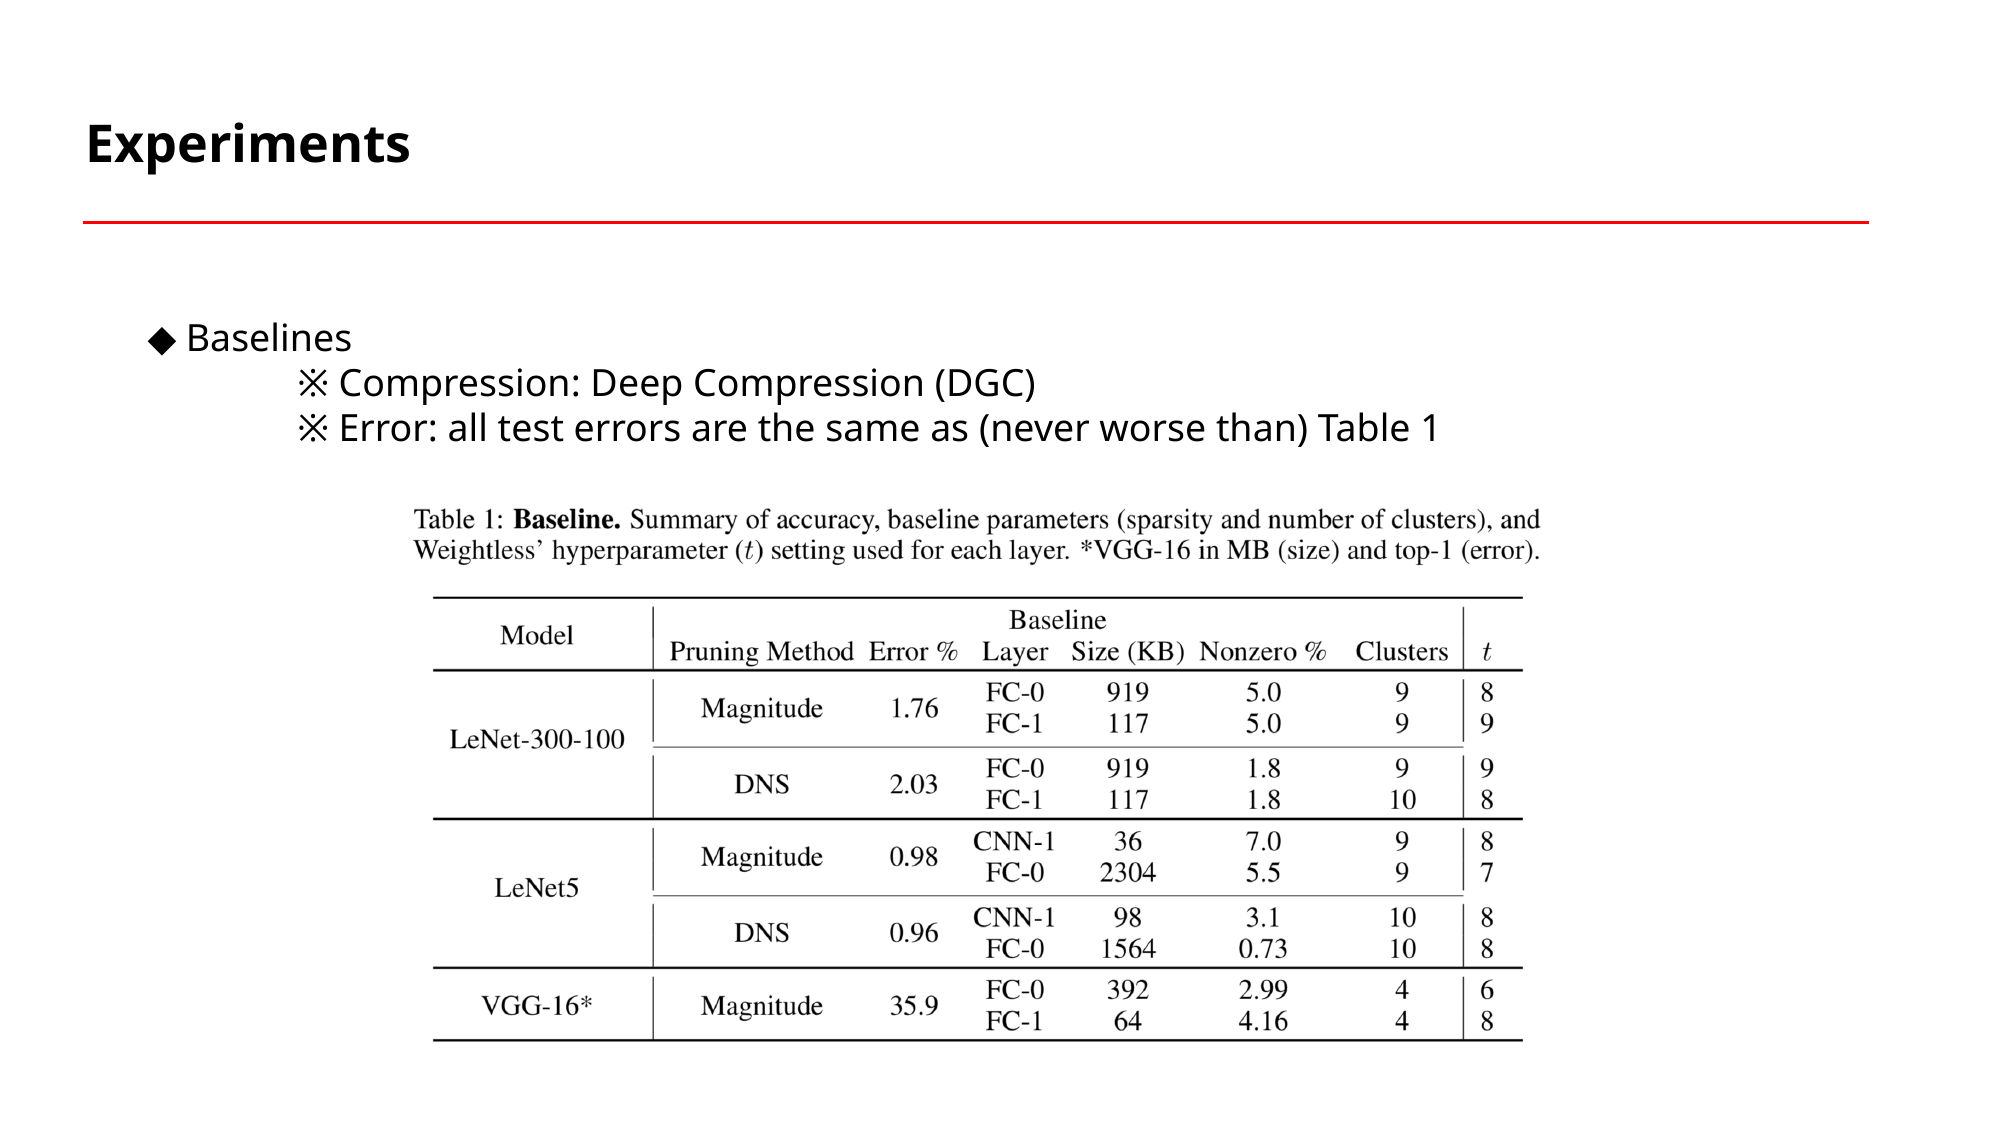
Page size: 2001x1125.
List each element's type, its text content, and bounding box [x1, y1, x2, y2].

text_box ◆ Baselines ※ Compression: Deep Compression (DGC) ※ Error: all test errors are the same as (never worse than) Table 1 [132, 306, 1458, 457]
text_box Experiments [70, 103, 427, 181]
picture [408, 498, 1544, 1047]
